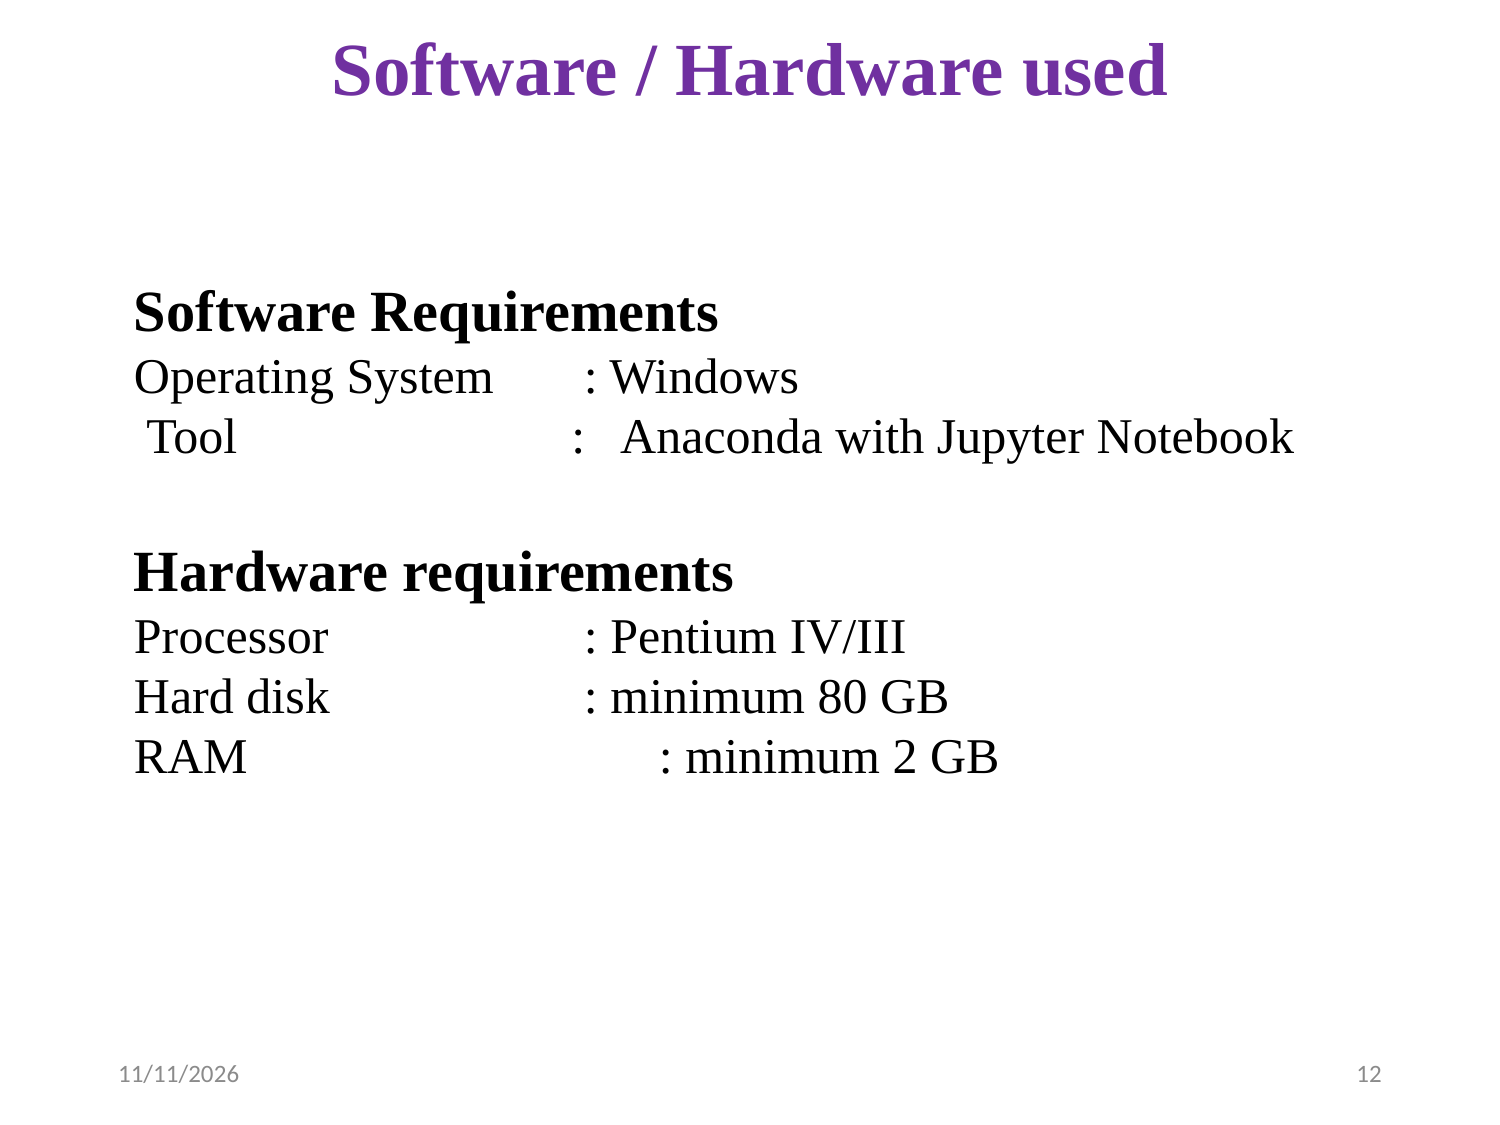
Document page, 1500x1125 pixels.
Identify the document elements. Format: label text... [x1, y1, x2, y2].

text_box Software Requirements Operating System : Windows Tool : Anaconda with Jupyter Notebook Hardware requirements Processor : Pentium IV/III Hard disk : minimum 80 GB RAM : minimum 2 GB [119, 266, 1413, 836]
title Software / Hardware used [103, 27, 1397, 115]
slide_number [103, 1042, 441, 1103]
slide_number 12 [1059, 1042, 1397, 1103]
